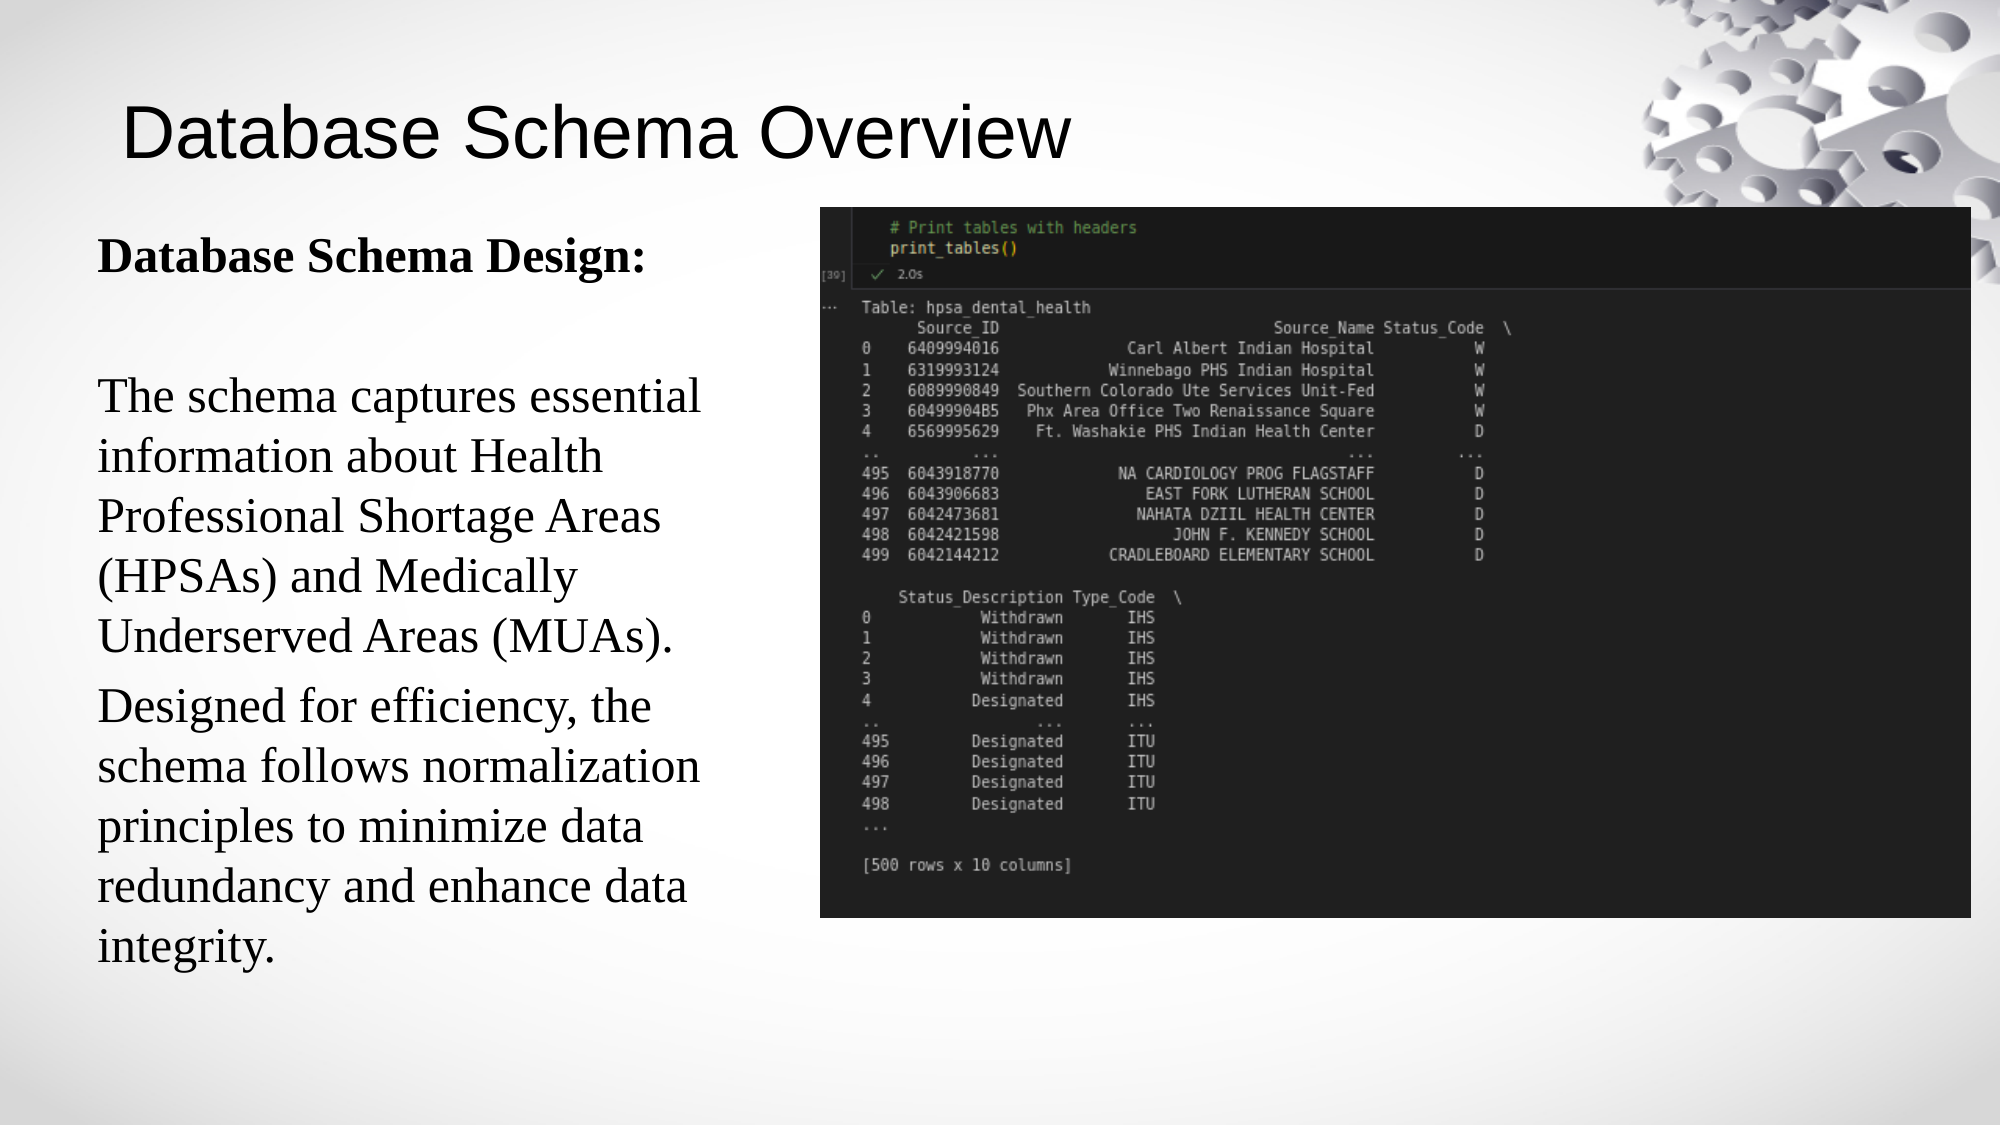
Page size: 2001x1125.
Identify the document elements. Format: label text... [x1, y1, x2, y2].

picture [0, 0, 2000, 1125]
list Database Schema Design: The schema captures essential information about Health Professional Shortage Areas (HPSAs) and Medically Underserved Areas (MUAs). Designed for efficiency, the schema follows normalization principles to minimize data redundancy and enhance data integrity. [82, 215, 773, 930]
title Database Schema Overview [105, 42, 1832, 216]
